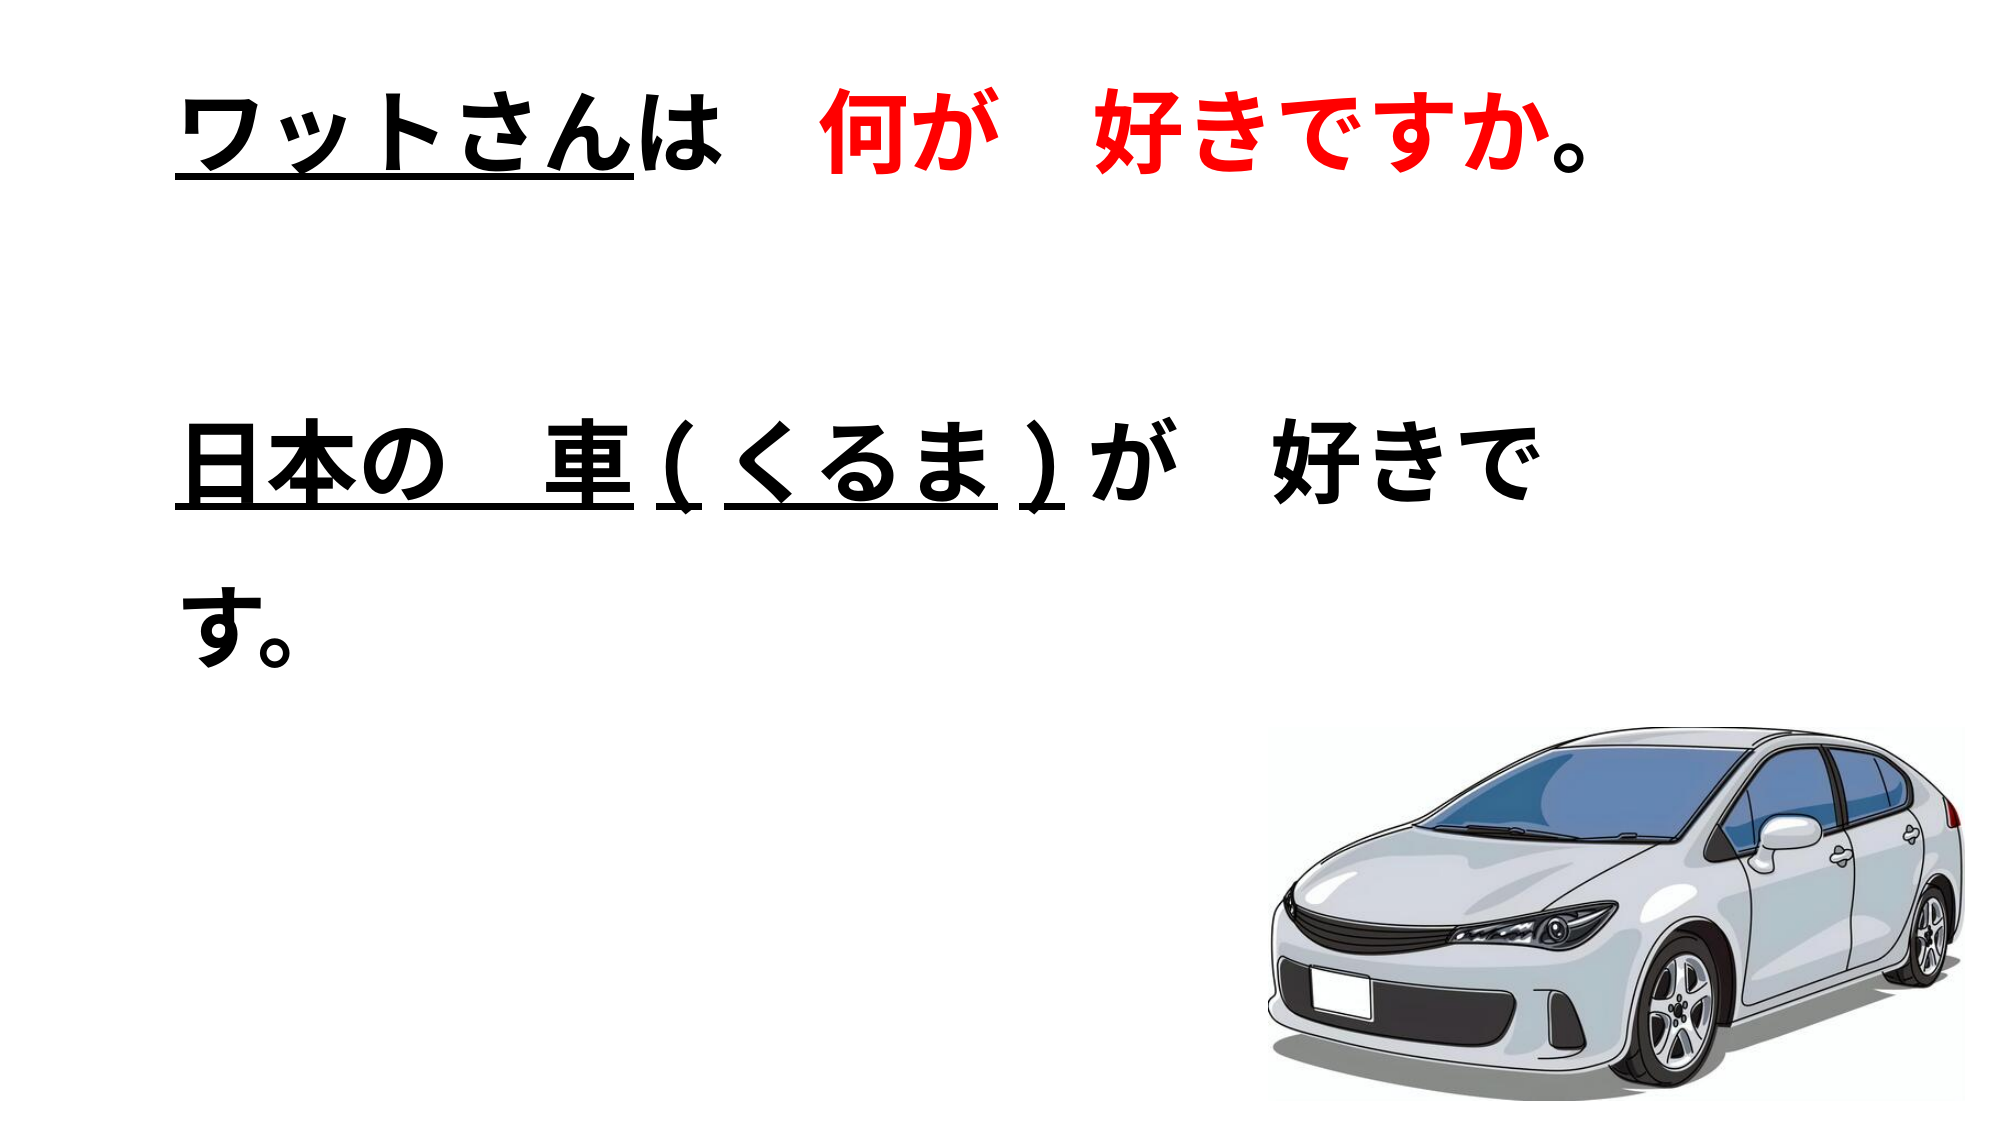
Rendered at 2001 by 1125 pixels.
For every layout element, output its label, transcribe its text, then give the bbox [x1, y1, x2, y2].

list ワットさんは 何が 好きですか。 日本の 車(くるま)が 好きです。 [160, 12, 1676, 853]
picture [1268, 727, 1965, 1101]
